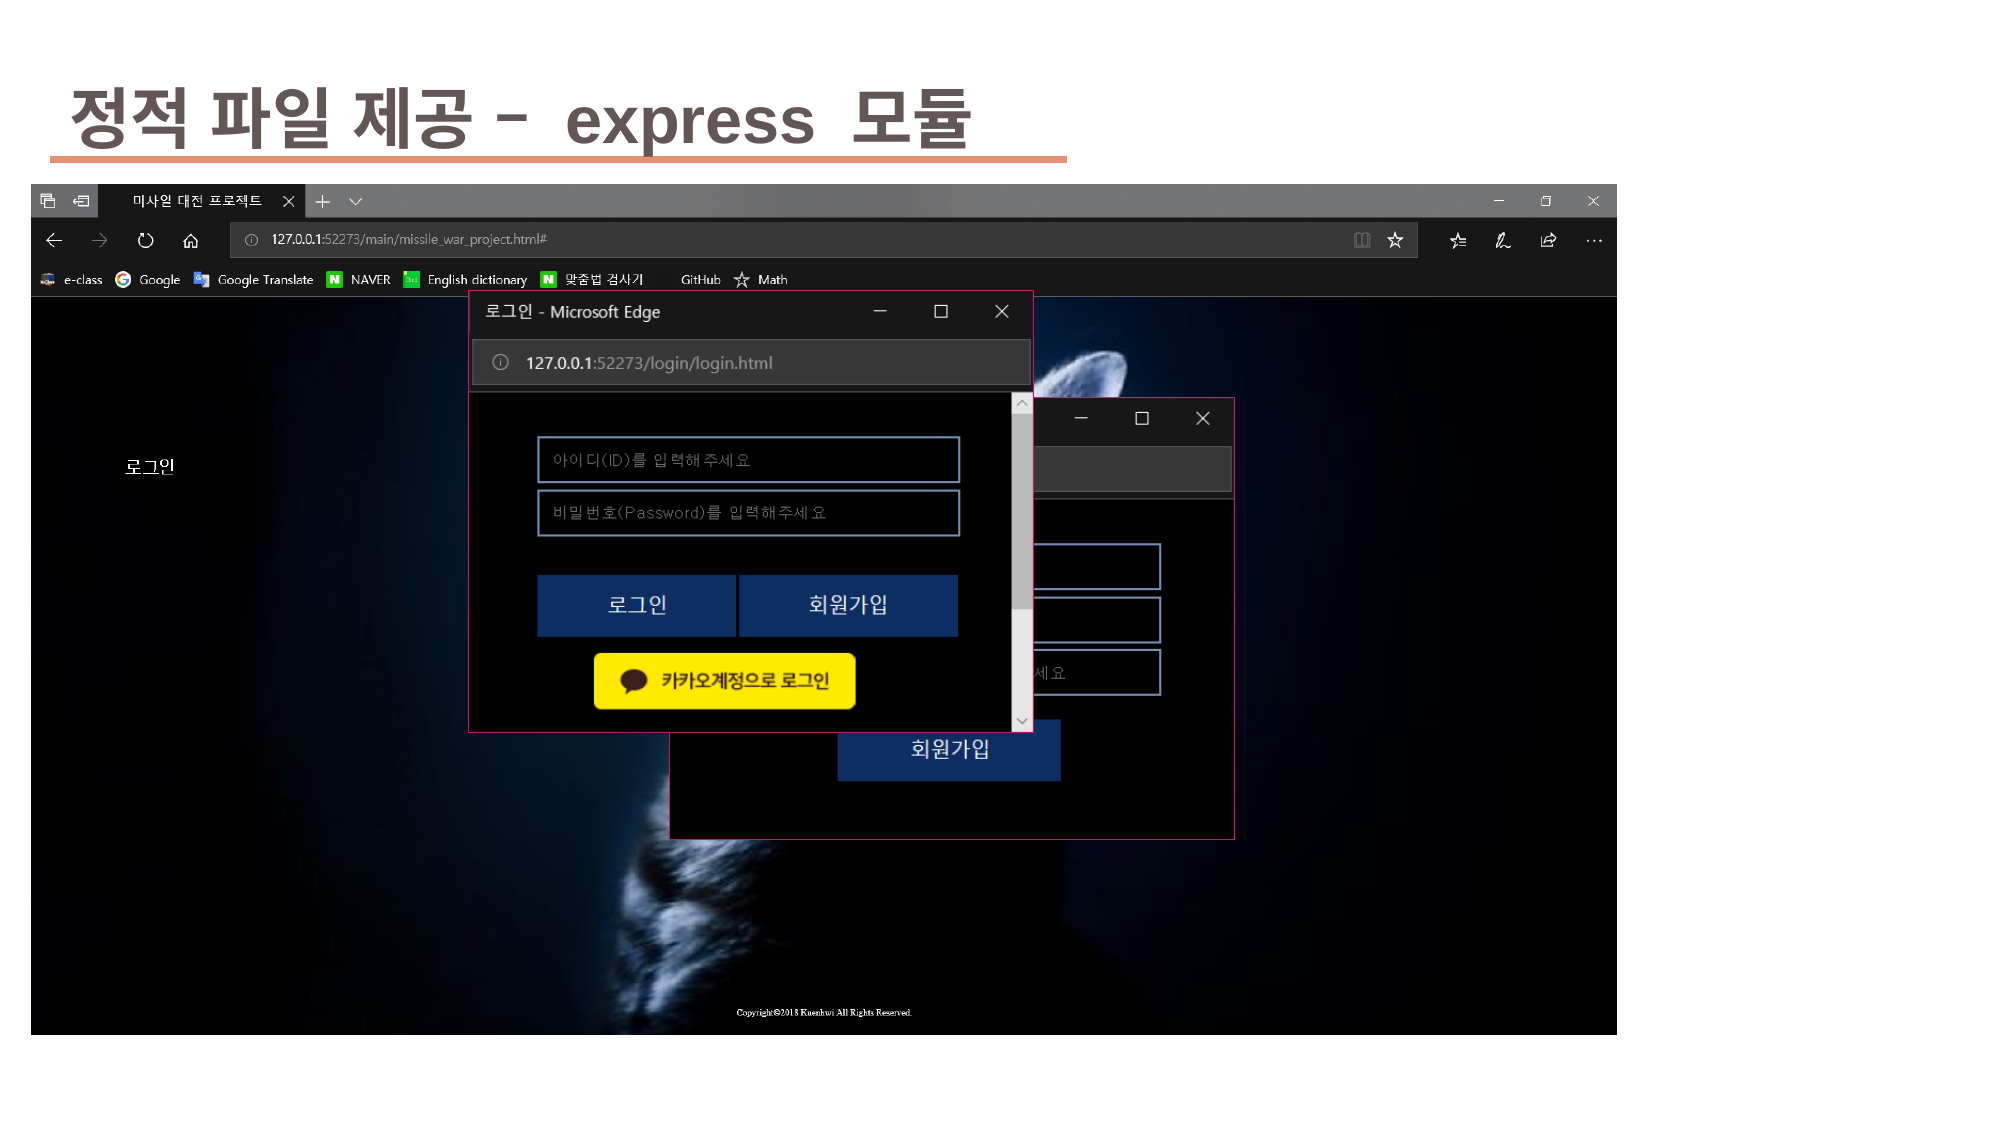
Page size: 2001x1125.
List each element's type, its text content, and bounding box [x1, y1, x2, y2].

text_box 정적 파일 제공 – express 모듈 [54, 69, 990, 159]
picture [31, 184, 1617, 1035]
text_box 정적 파일 제공 – express 모듈 [54, 160, 990, 165]
